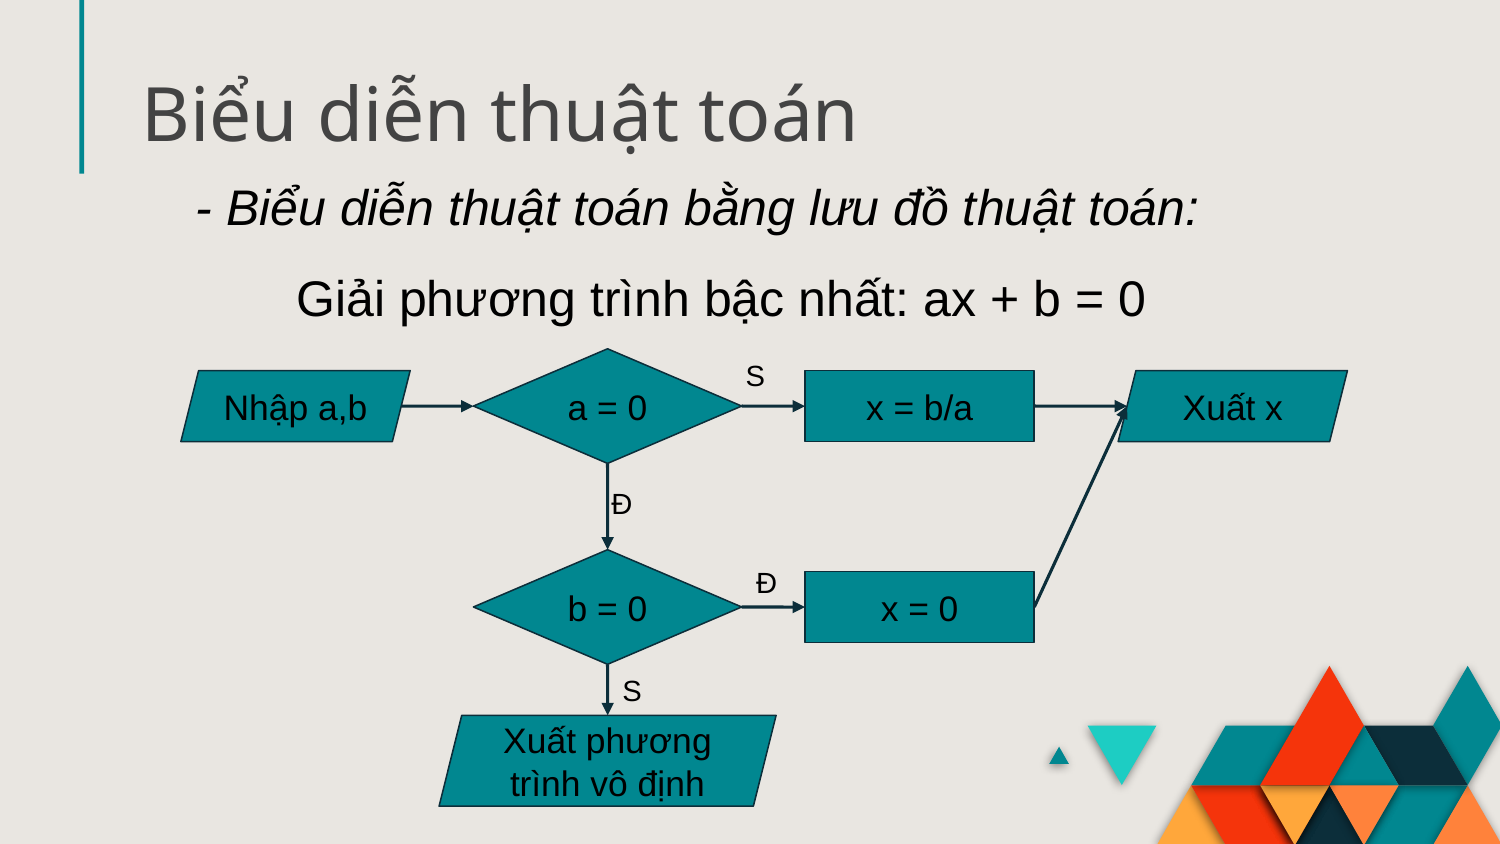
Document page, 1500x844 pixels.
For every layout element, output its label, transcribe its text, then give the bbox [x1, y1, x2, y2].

text_box Đ [741, 549, 788, 615]
text_box Biểu diễn thuật toán [126, 76, 930, 172]
text_box - Biểu diễn thuật toán bằng lưu đồ thuật toán: [180, 160, 1319, 251]
text_box [401, 399, 474, 413]
text_box [601, 702, 607, 714]
text_box Nhập a,b [180, 370, 411, 442]
text_box [1034, 399, 1127, 413]
text_box Xuất x [1118, 370, 1348, 442]
text_box [788, 600, 805, 614]
text_box [1034, 406, 1128, 608]
text_box [601, 536, 614, 550]
text_box Giải phương trình bậc nhất: ax + b = 0 [281, 251, 1420, 341]
text_box S [607, 656, 654, 722]
text_box S [730, 341, 777, 407]
text_box b = 0 [473, 549, 741, 665]
text_box x = 0 [804, 571, 1035, 643]
text_box Đ [596, 470, 643, 536]
text_box x = b/a [804, 370, 1035, 442]
text_box [777, 399, 805, 413]
text_box Xuất phương trình vô định [439, 715, 777, 807]
text_box a = 0 [474, 348, 740, 464]
